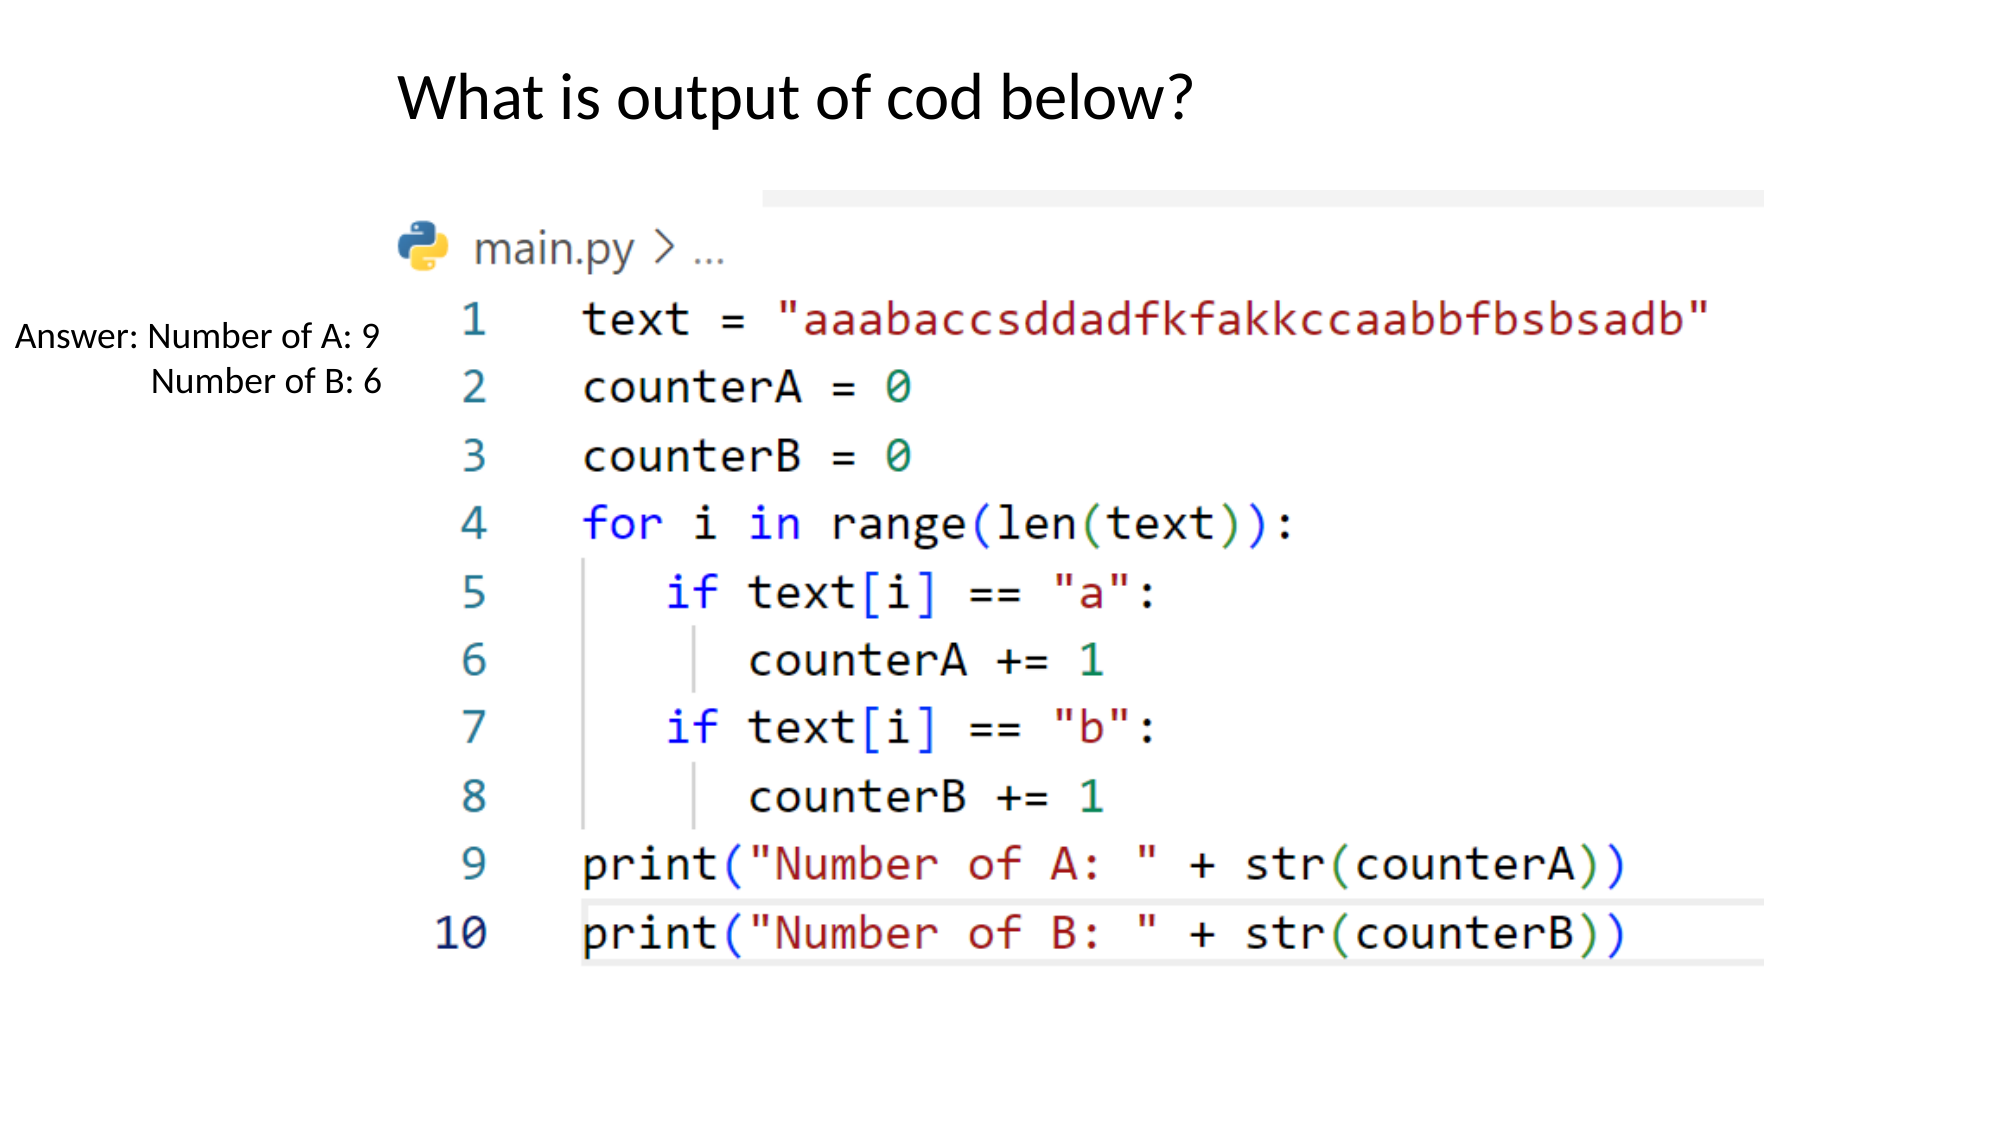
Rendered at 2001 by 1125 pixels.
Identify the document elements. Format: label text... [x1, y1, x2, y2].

text_box What is output of cod below? [382, 45, 1212, 140]
text_box Answer: Number of A: 9 Number of B: 6 [0, 303, 369, 408]
picture [369, 190, 1764, 1013]
